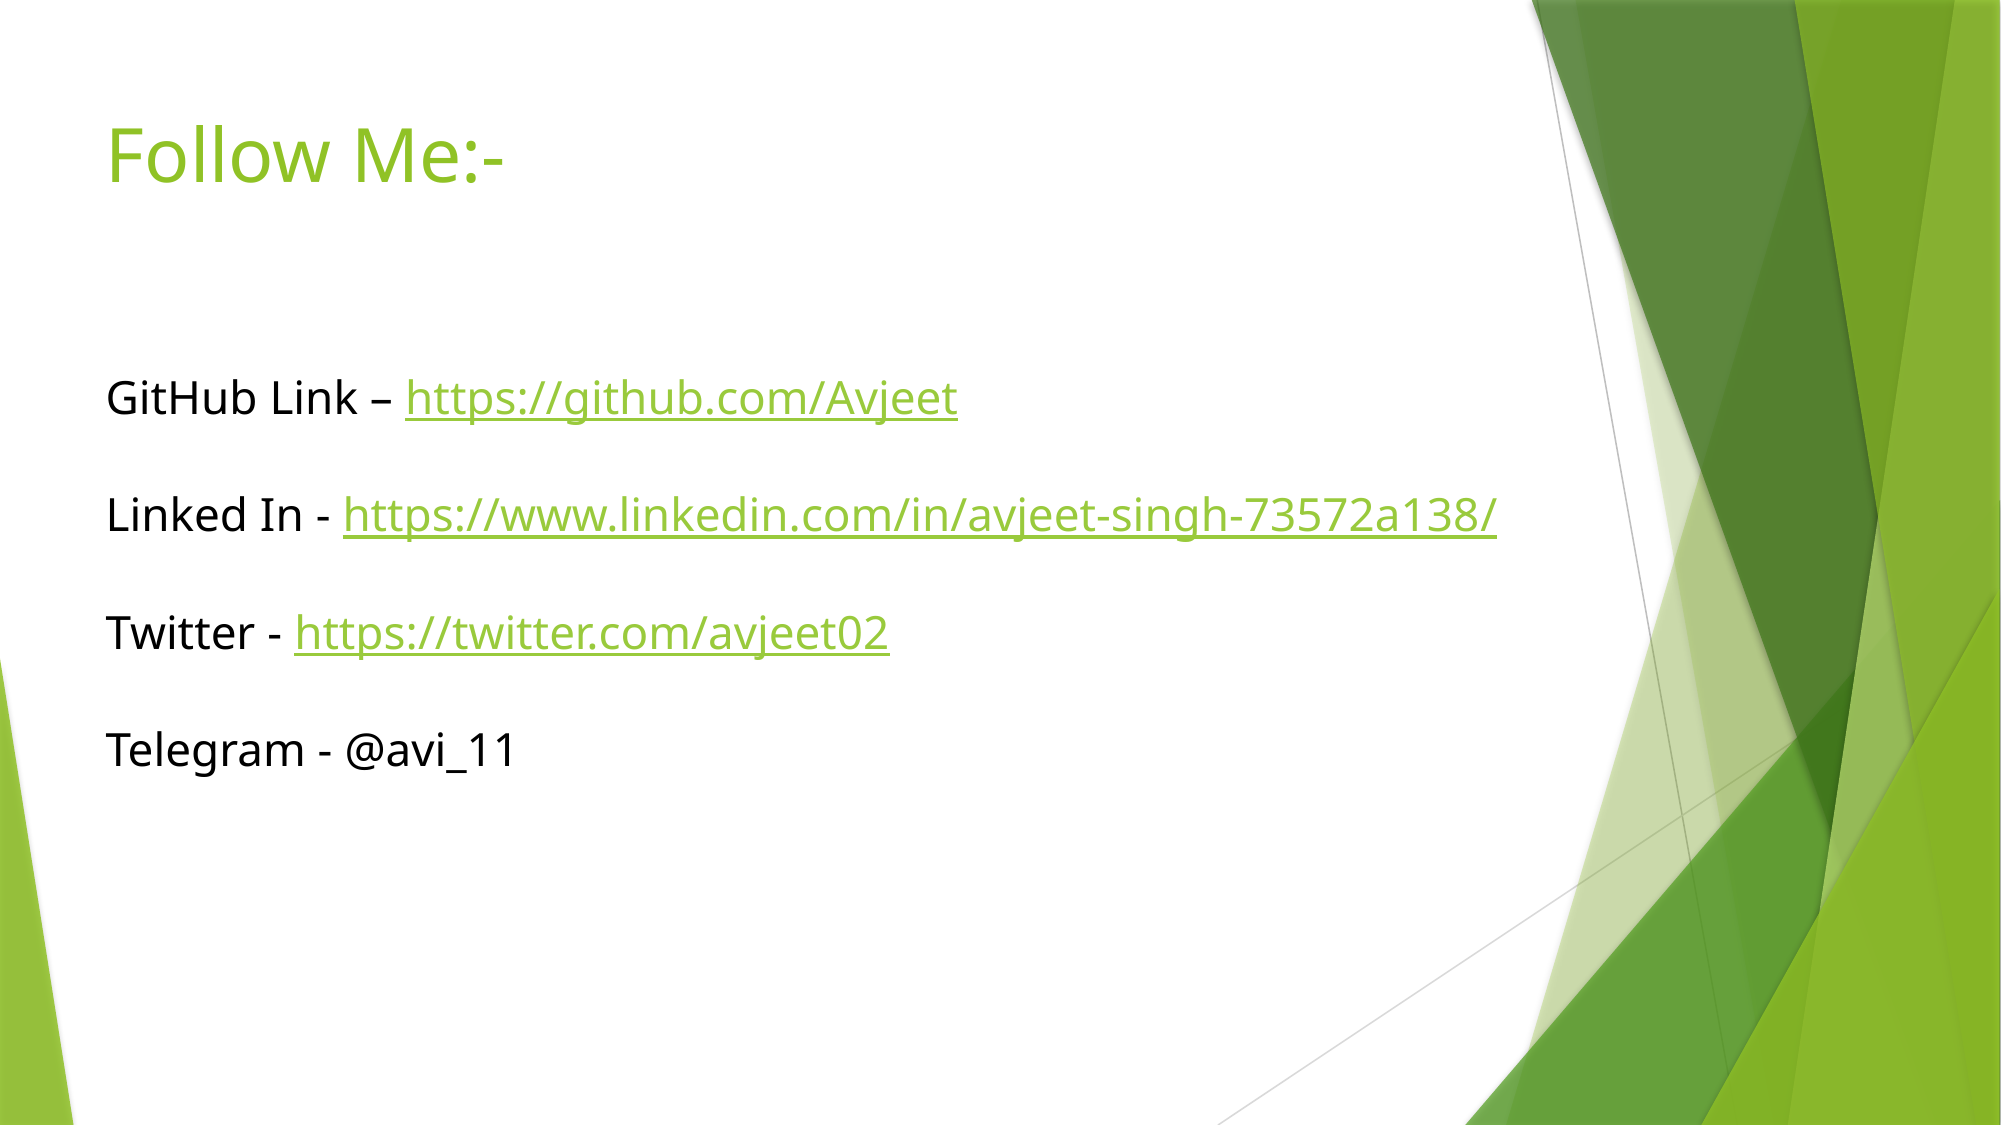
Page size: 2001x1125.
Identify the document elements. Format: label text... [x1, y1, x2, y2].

title Follow Me:- [90, 99, 1502, 210]
text_box GitHub Link – https://github.com/Avjeet Linked In - https://www.linkedin.com/in/avjeet-singh-73572a138/ Twitter - https://twitter.com/avjeet02 Telegram - @avi_11 [90, 361, 1581, 829]
